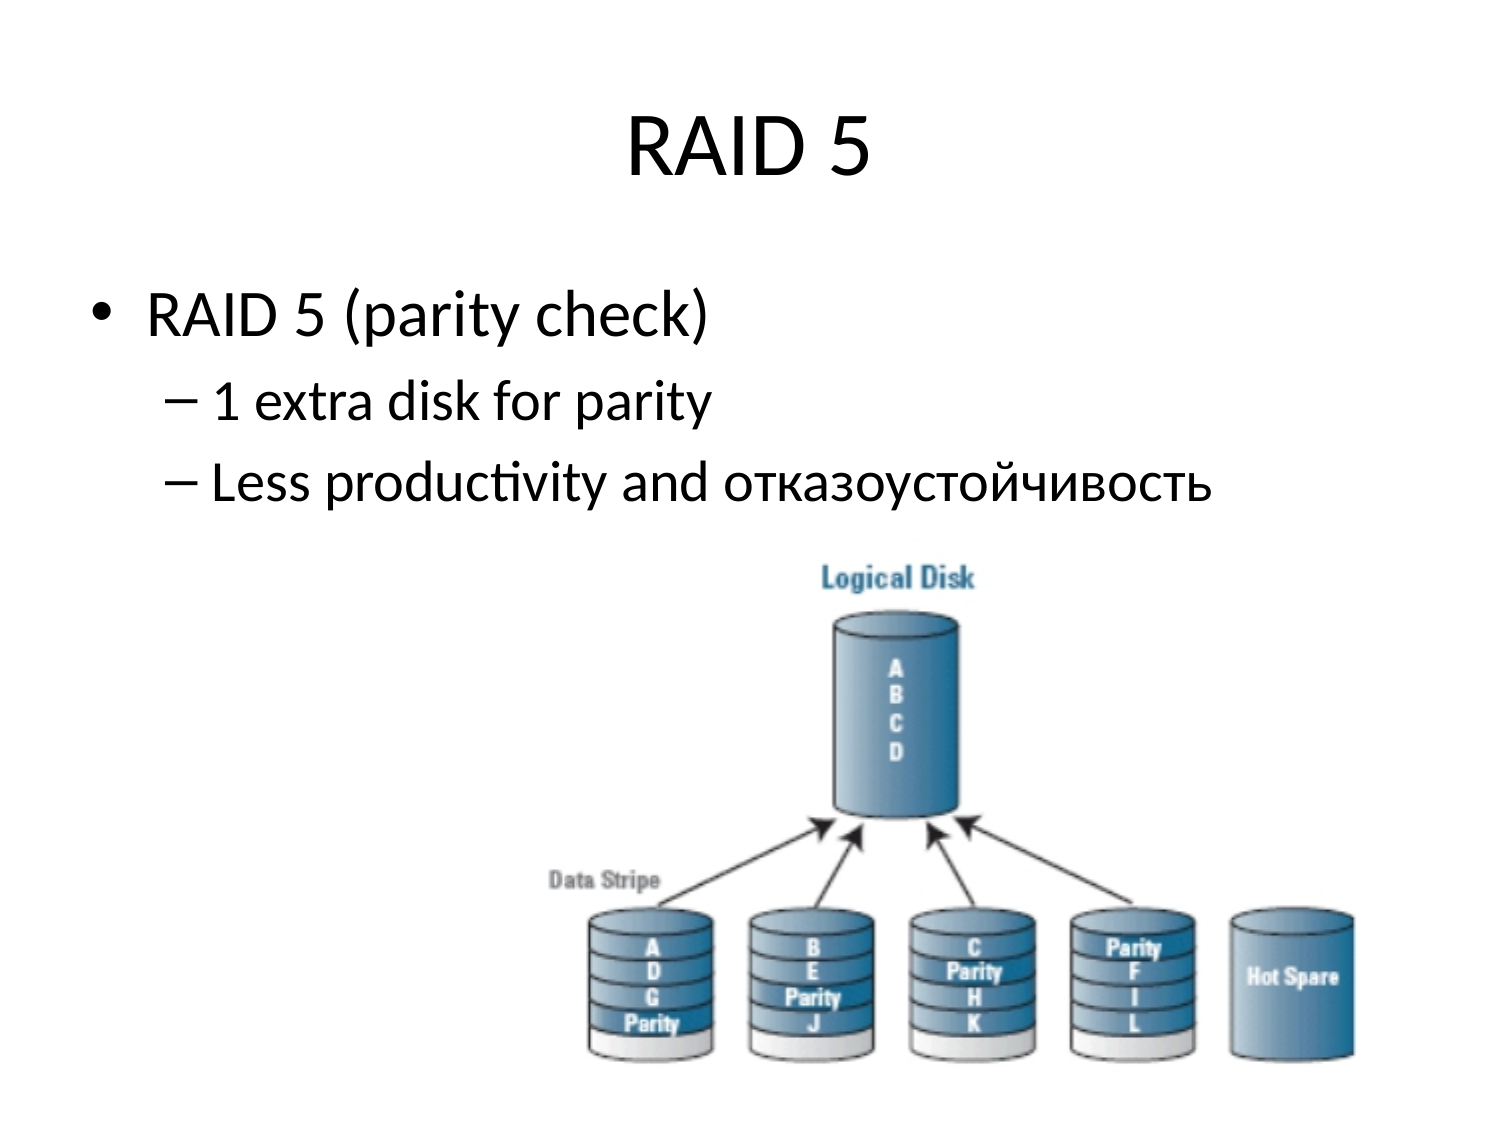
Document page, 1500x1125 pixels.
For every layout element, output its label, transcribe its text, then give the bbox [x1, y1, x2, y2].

title RAID 5 [75, 45, 1425, 233]
picture [525, 538, 1399, 1081]
list RAID 5 (parity check) 1 extra disk for parity Less productivity and отказоустойчивость [75, 262, 1425, 1005]
